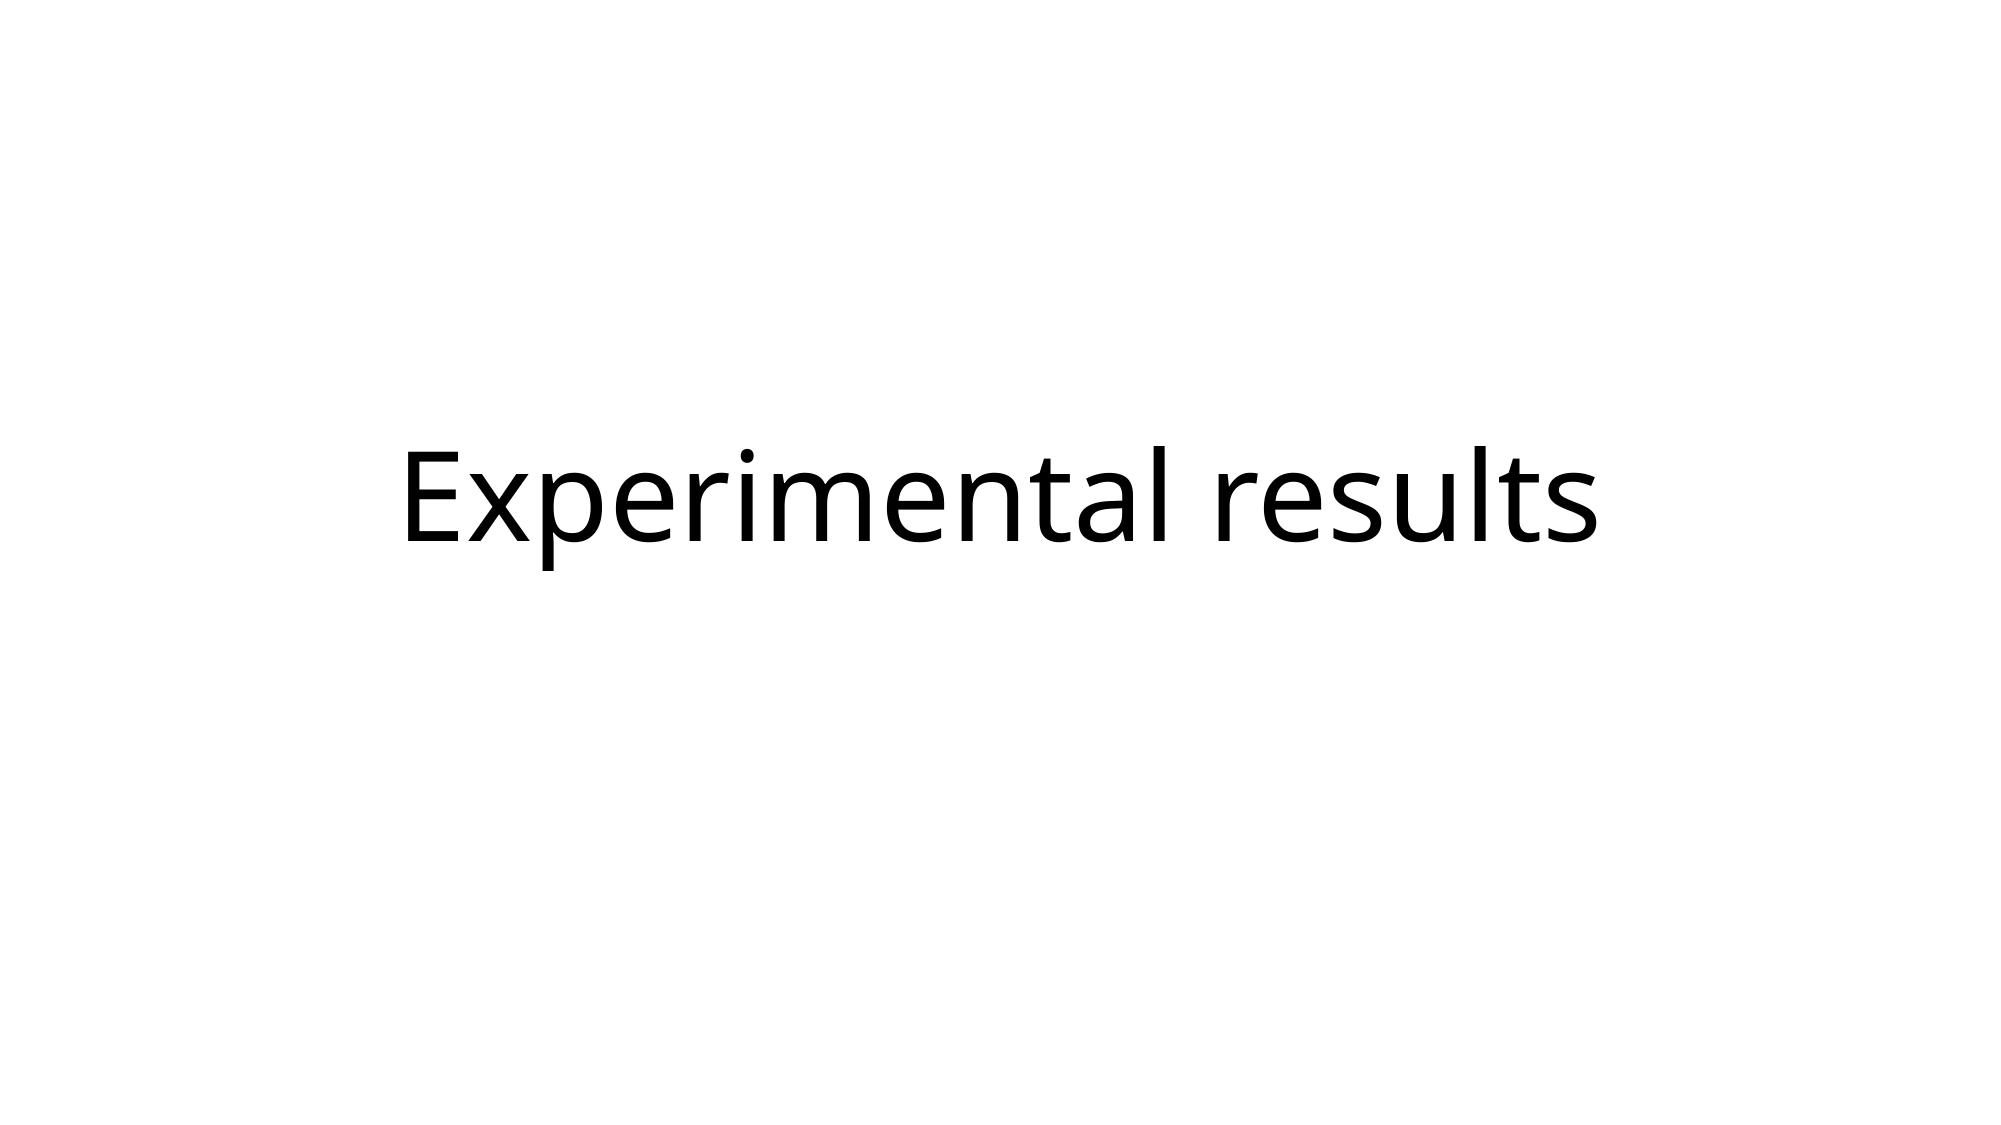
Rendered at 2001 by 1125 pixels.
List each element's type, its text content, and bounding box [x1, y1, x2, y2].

title Experimental results [249, 184, 1750, 576]
